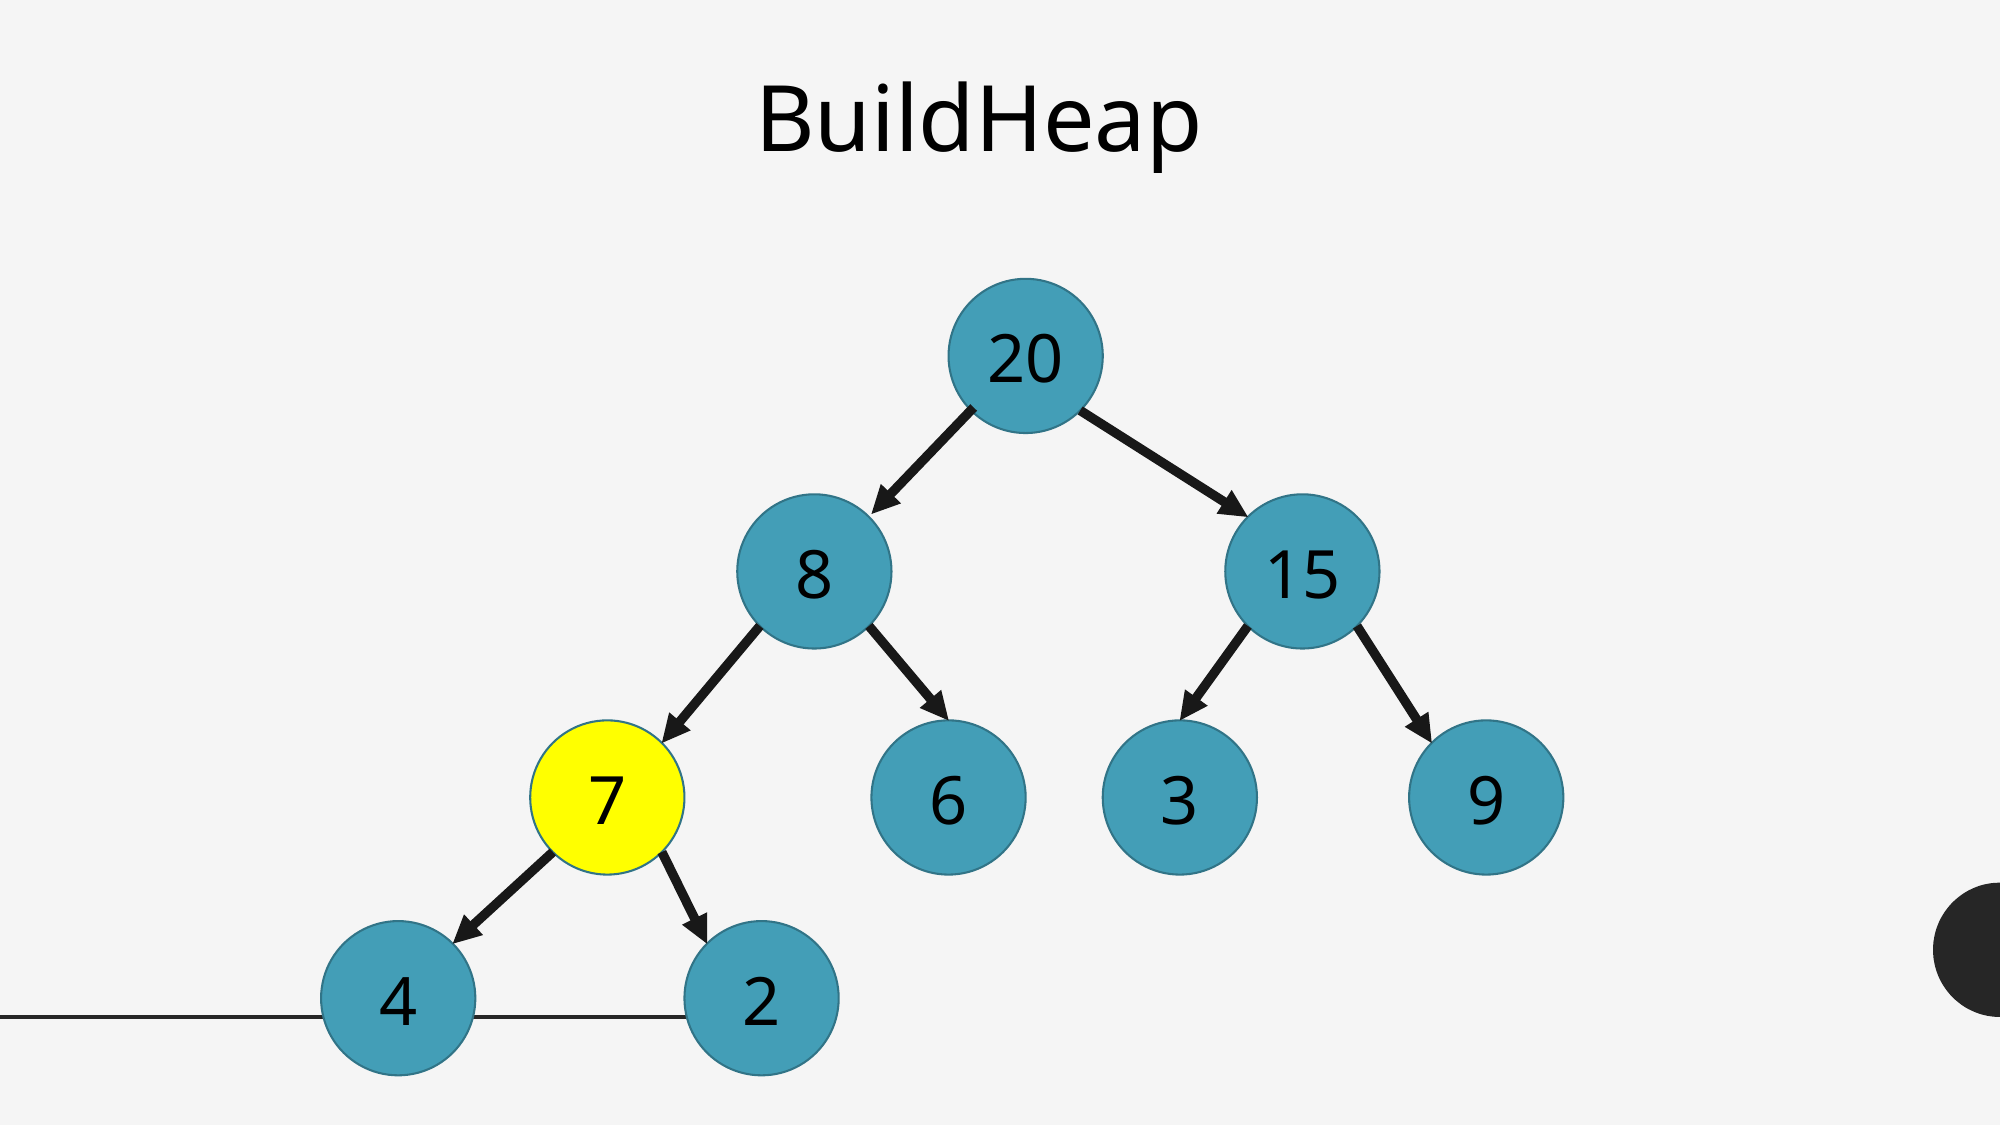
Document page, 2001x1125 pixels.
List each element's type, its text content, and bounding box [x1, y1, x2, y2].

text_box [452, 851, 553, 944]
text_box 3 [1101, 719, 1259, 876]
text_box 15 [1224, 493, 1381, 650]
text_box 9 [1408, 719, 1565, 876]
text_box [661, 851, 708, 944]
text_box 6 [870, 719, 1027, 876]
text_box 2 [683, 920, 840, 1077]
text_box 7 [529, 719, 686, 876]
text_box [868, 625, 949, 721]
text_box BuildHeap [242, 52, 1716, 178]
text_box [1179, 625, 1248, 721]
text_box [1080, 410, 1248, 517]
text_box 20 [947, 277, 1104, 435]
text_box 8 [736, 493, 893, 650]
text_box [661, 625, 760, 743]
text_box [1356, 625, 1432, 743]
text_box 4 [320, 920, 477, 1077]
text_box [871, 407, 974, 514]
